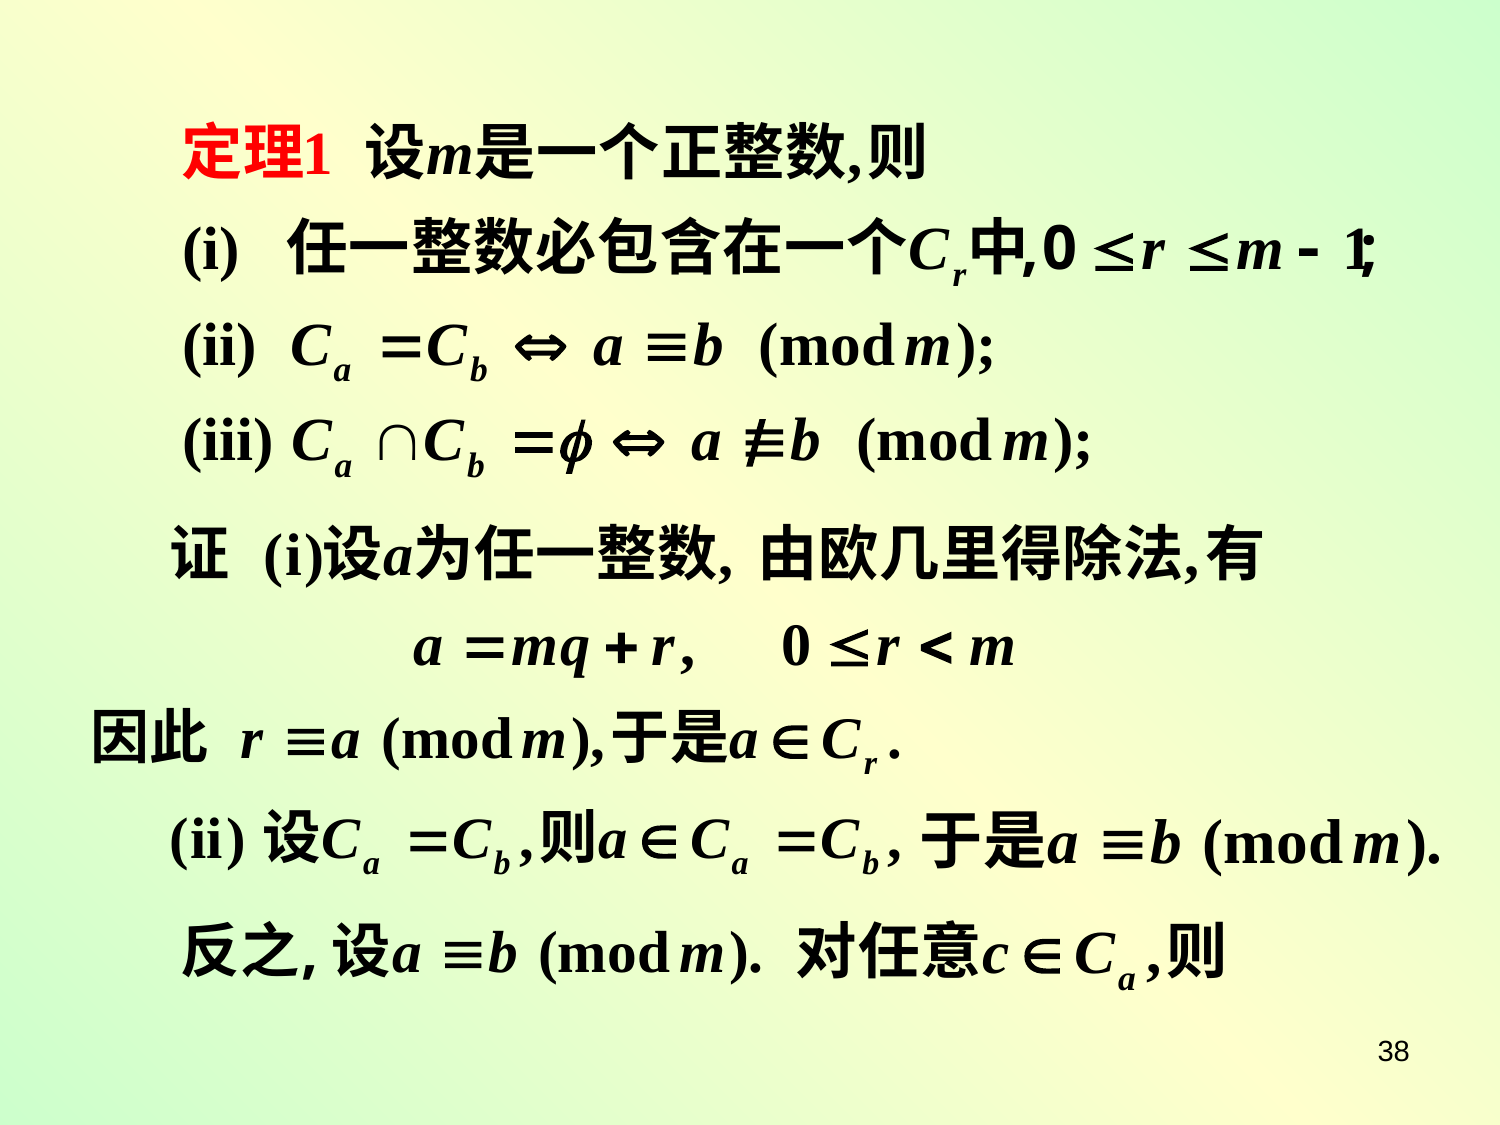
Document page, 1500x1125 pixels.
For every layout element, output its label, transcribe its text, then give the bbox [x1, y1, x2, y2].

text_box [912, 799, 1450, 890]
slide_number 38 [1074, 1024, 1425, 1103]
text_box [174, 912, 775, 997]
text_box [87, 699, 913, 789]
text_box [787, 912, 1238, 1005]
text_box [174, 112, 1391, 491]
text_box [162, 799, 911, 888]
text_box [162, 512, 1275, 693]
